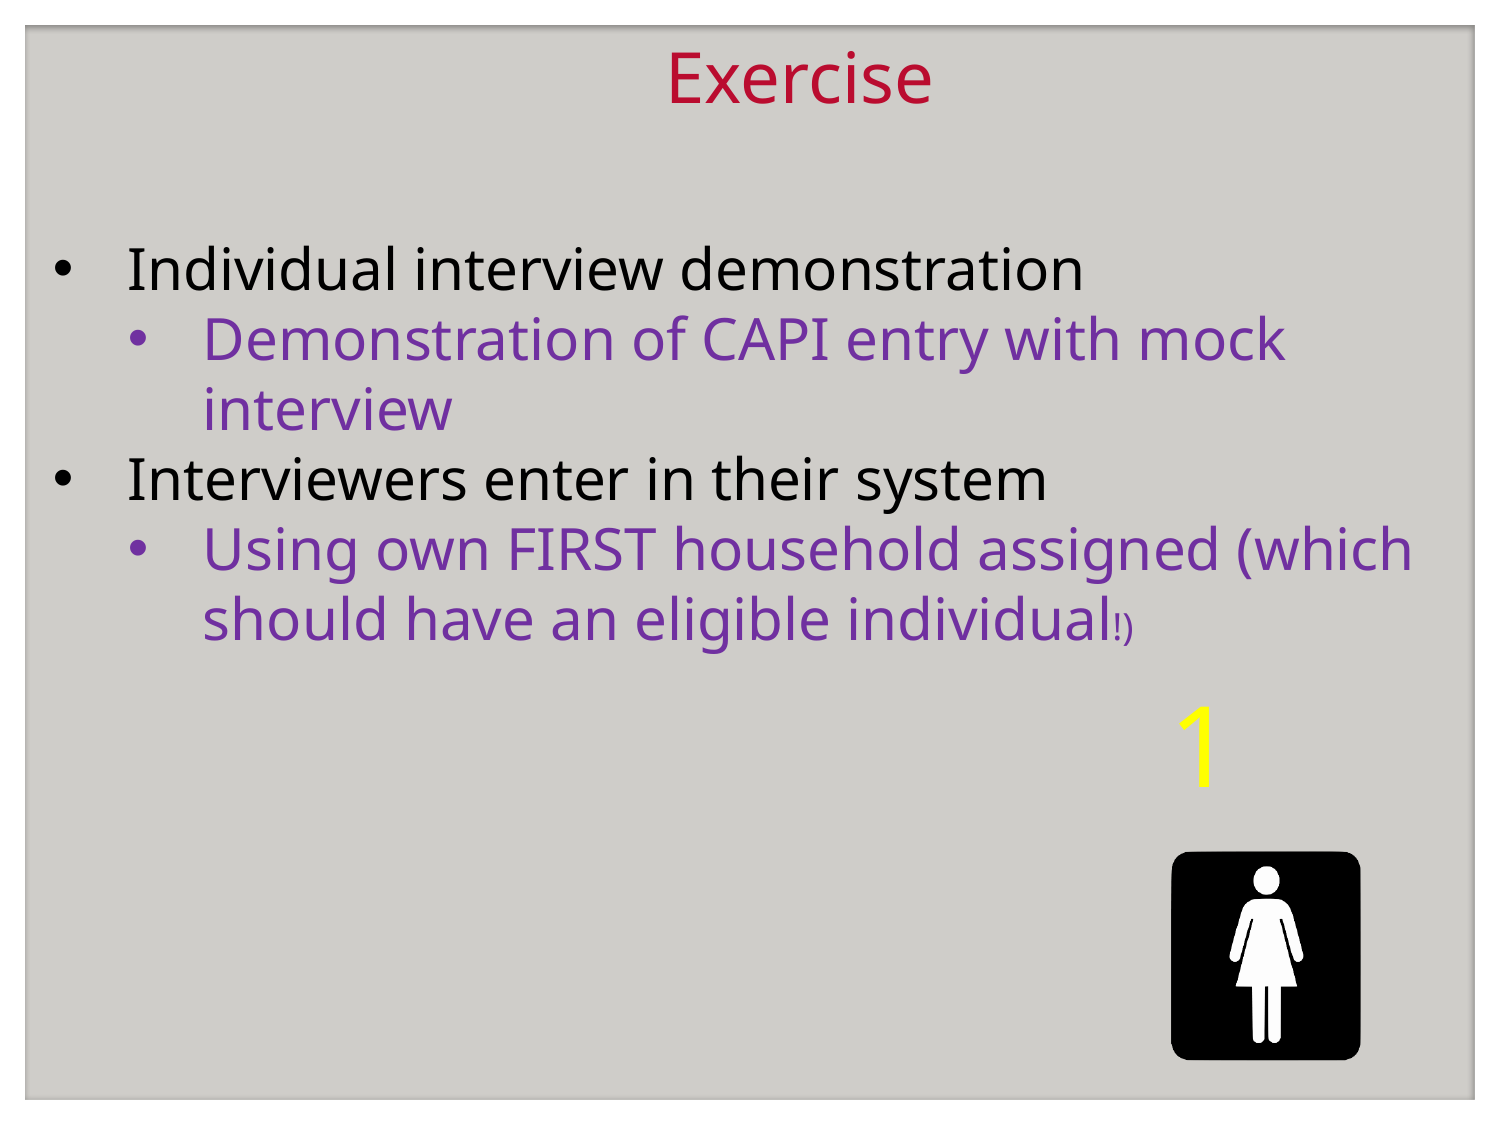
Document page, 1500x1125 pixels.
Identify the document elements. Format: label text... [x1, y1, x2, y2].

text_box Individual interview demonstration Demonstration of CAPI entry with mock interview Interviewers enter in their system Using own FIRST household assigned (which should have an eligible individual!) [38, 224, 1486, 660]
picture [1168, 849, 1361, 1061]
text_box 1 [1139, 667, 1265, 818]
title Exercise [162, 24, 1438, 125]
